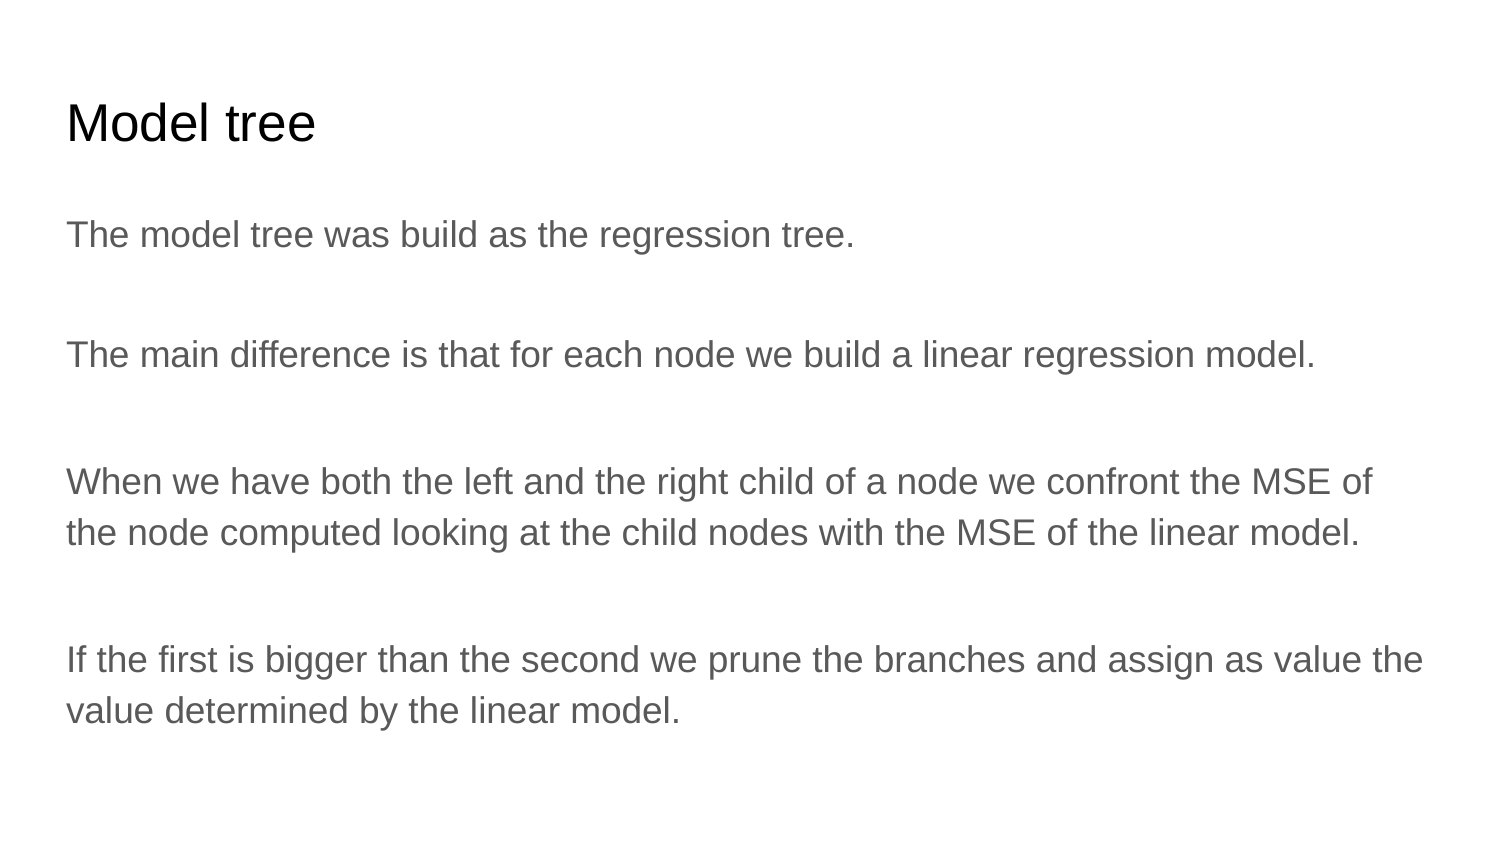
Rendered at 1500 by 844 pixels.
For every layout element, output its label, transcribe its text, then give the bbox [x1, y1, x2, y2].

title Model tree [51, 72, 1449, 167]
list The model tree was build as the regression tree. The main difference is that for each node we build a linear regression model. When we have both the left and the right child of a node we confront the MSE of the node computed looking at the child nodes with the MSE of the linear model. If the first is bigger than the second we prune the branches and assign as value the value determined by the linear model. [51, 189, 1449, 750]
